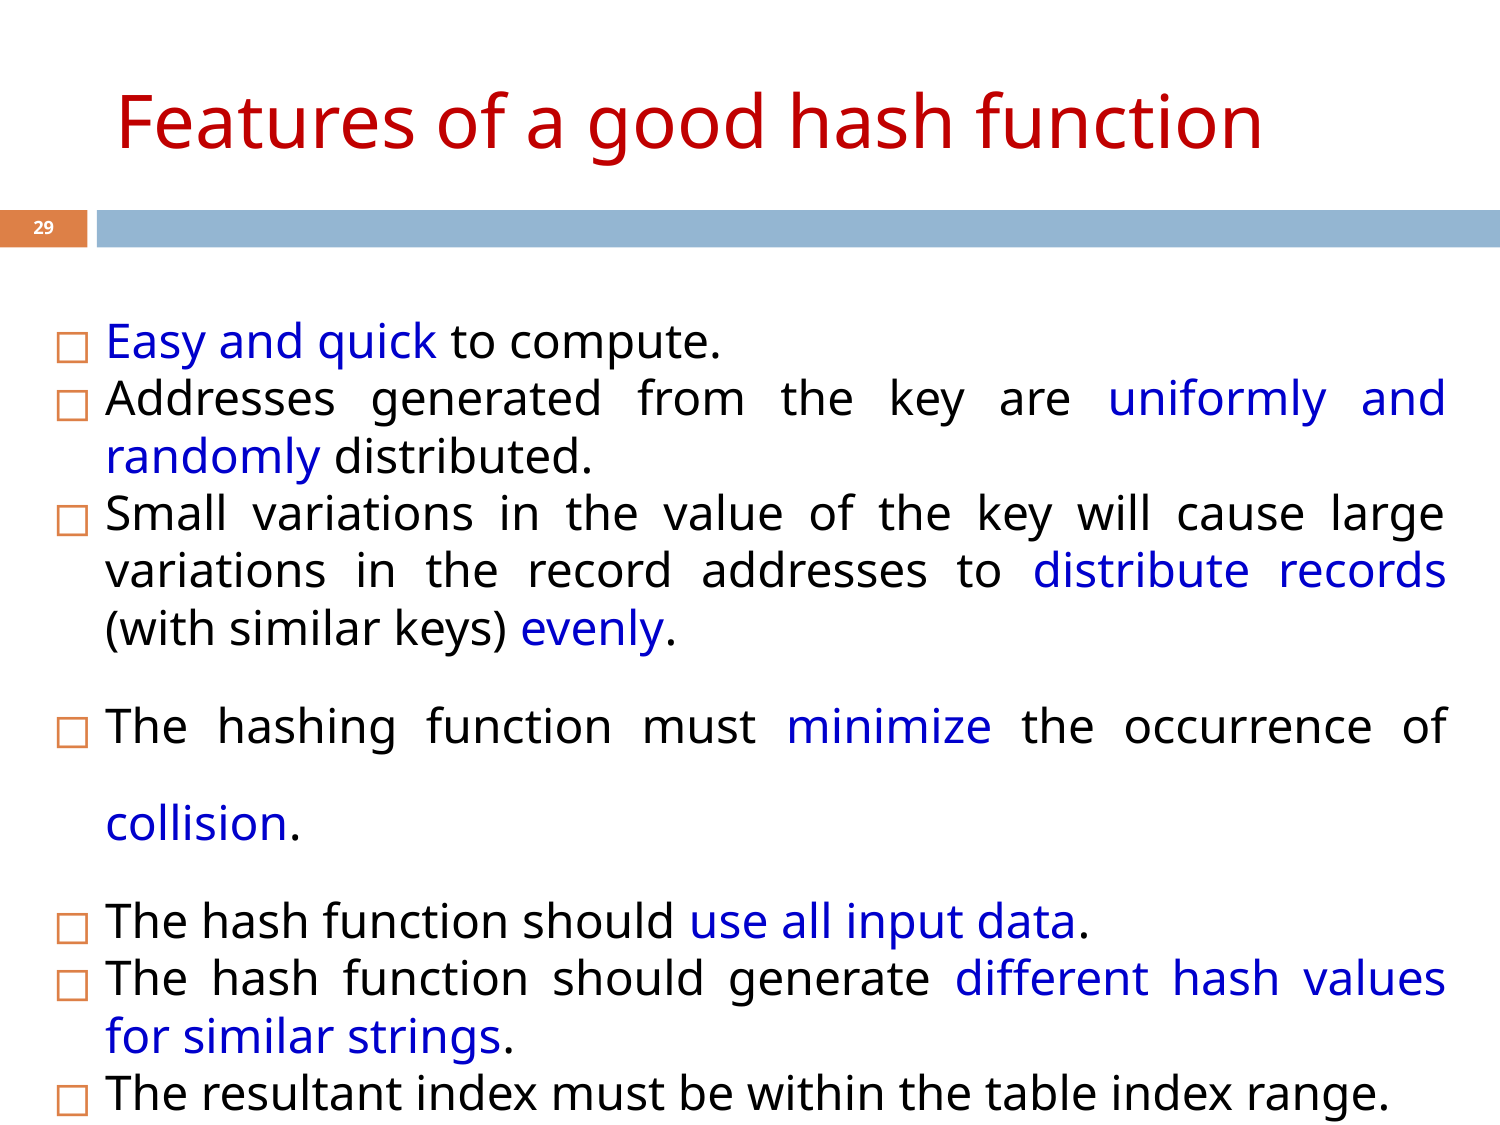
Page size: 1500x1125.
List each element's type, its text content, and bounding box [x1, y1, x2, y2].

list Easy and quick to compute. Addresses generated from the key are uniformly and randomly distributed. Small variations in the value of the key will cause large variations in the record addresses to distribute records (with similar keys) evenly. The hashing function must minimize the occurrence of collision. The hash function should use all input data. The hash function should generate different hash values for similar strings. The resultant index must be within the table index range. [37, 262, 1463, 1038]
title Features of a good hash function [100, 37, 1438, 200]
slide_number ‹#› [0, 208, 88, 249]
